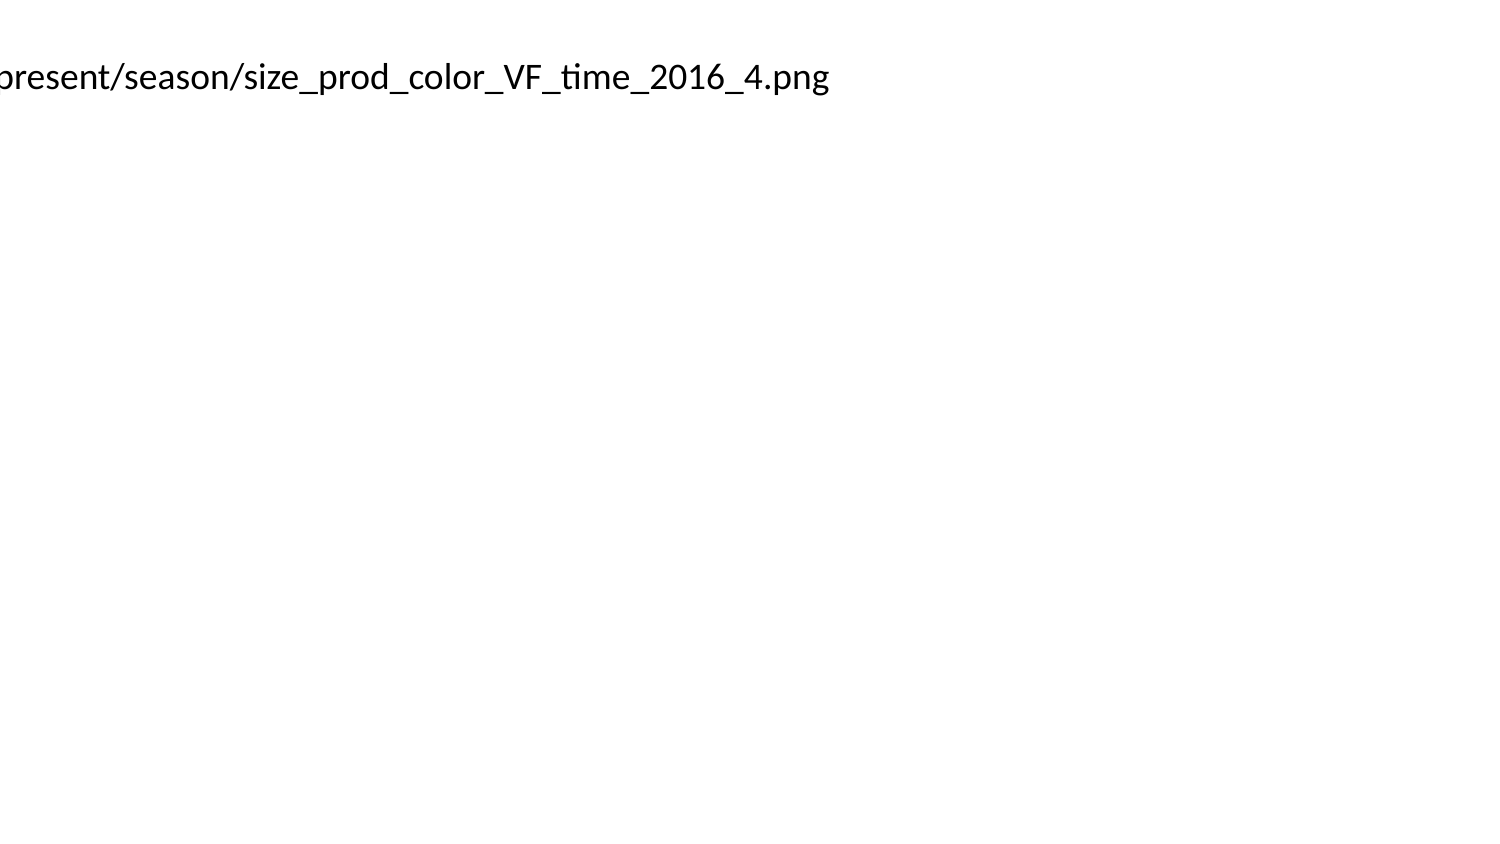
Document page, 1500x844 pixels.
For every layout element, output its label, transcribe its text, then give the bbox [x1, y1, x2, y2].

text_box /mnt/y/Code/Analysis/graph/Graph_figures/VIC_LGA/present/season/size_prod_color_VF_time_2016_4.png [0, 0, 847, 105]
